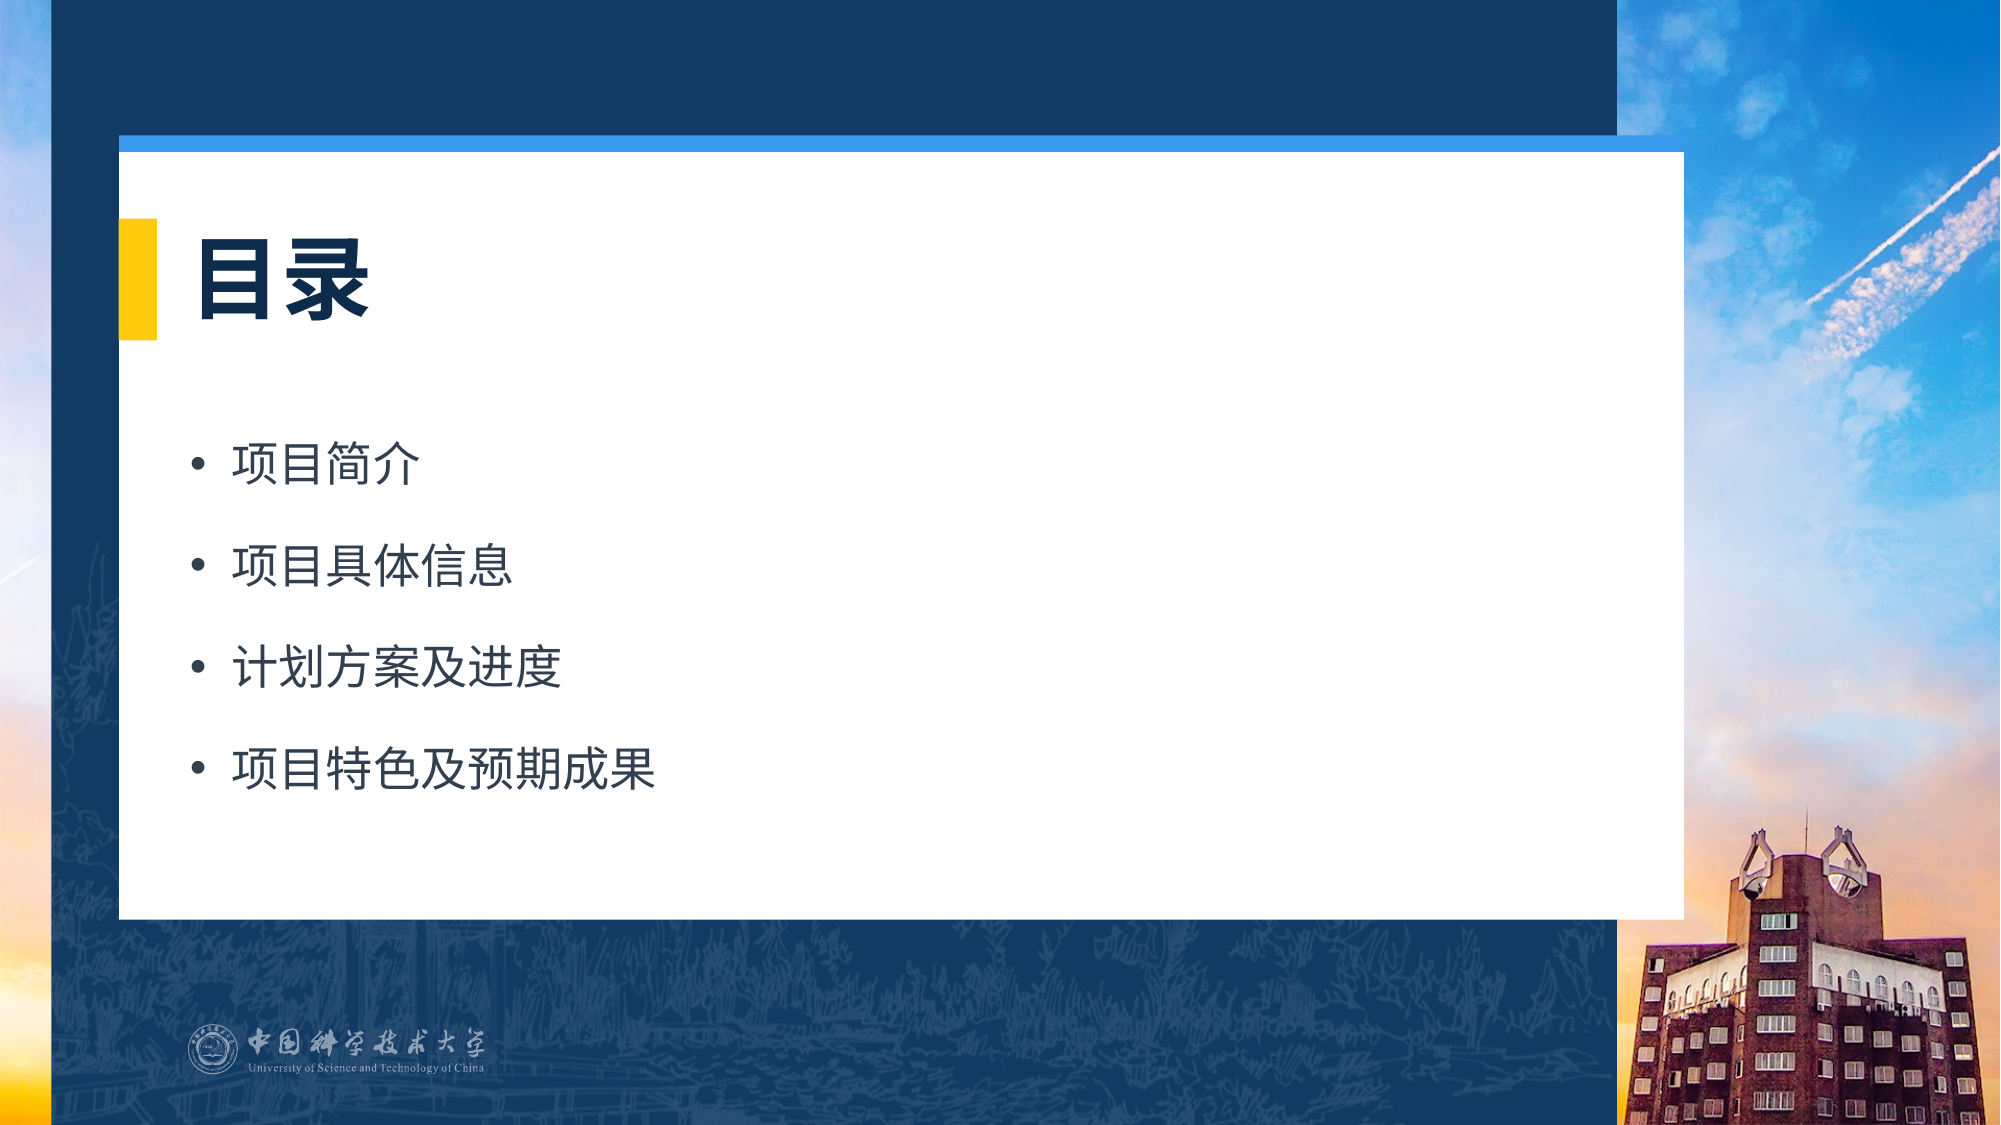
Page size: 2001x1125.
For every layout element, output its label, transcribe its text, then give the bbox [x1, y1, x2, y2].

list 项目简介 项目具体信息 计划方案及进度 项目特色及预期成果 [174, 398, 1637, 805]
title 目录 [174, 199, 1637, 367]
picture [0, 0, 51, 1125]
picture [1617, 0, 2000, 1125]
